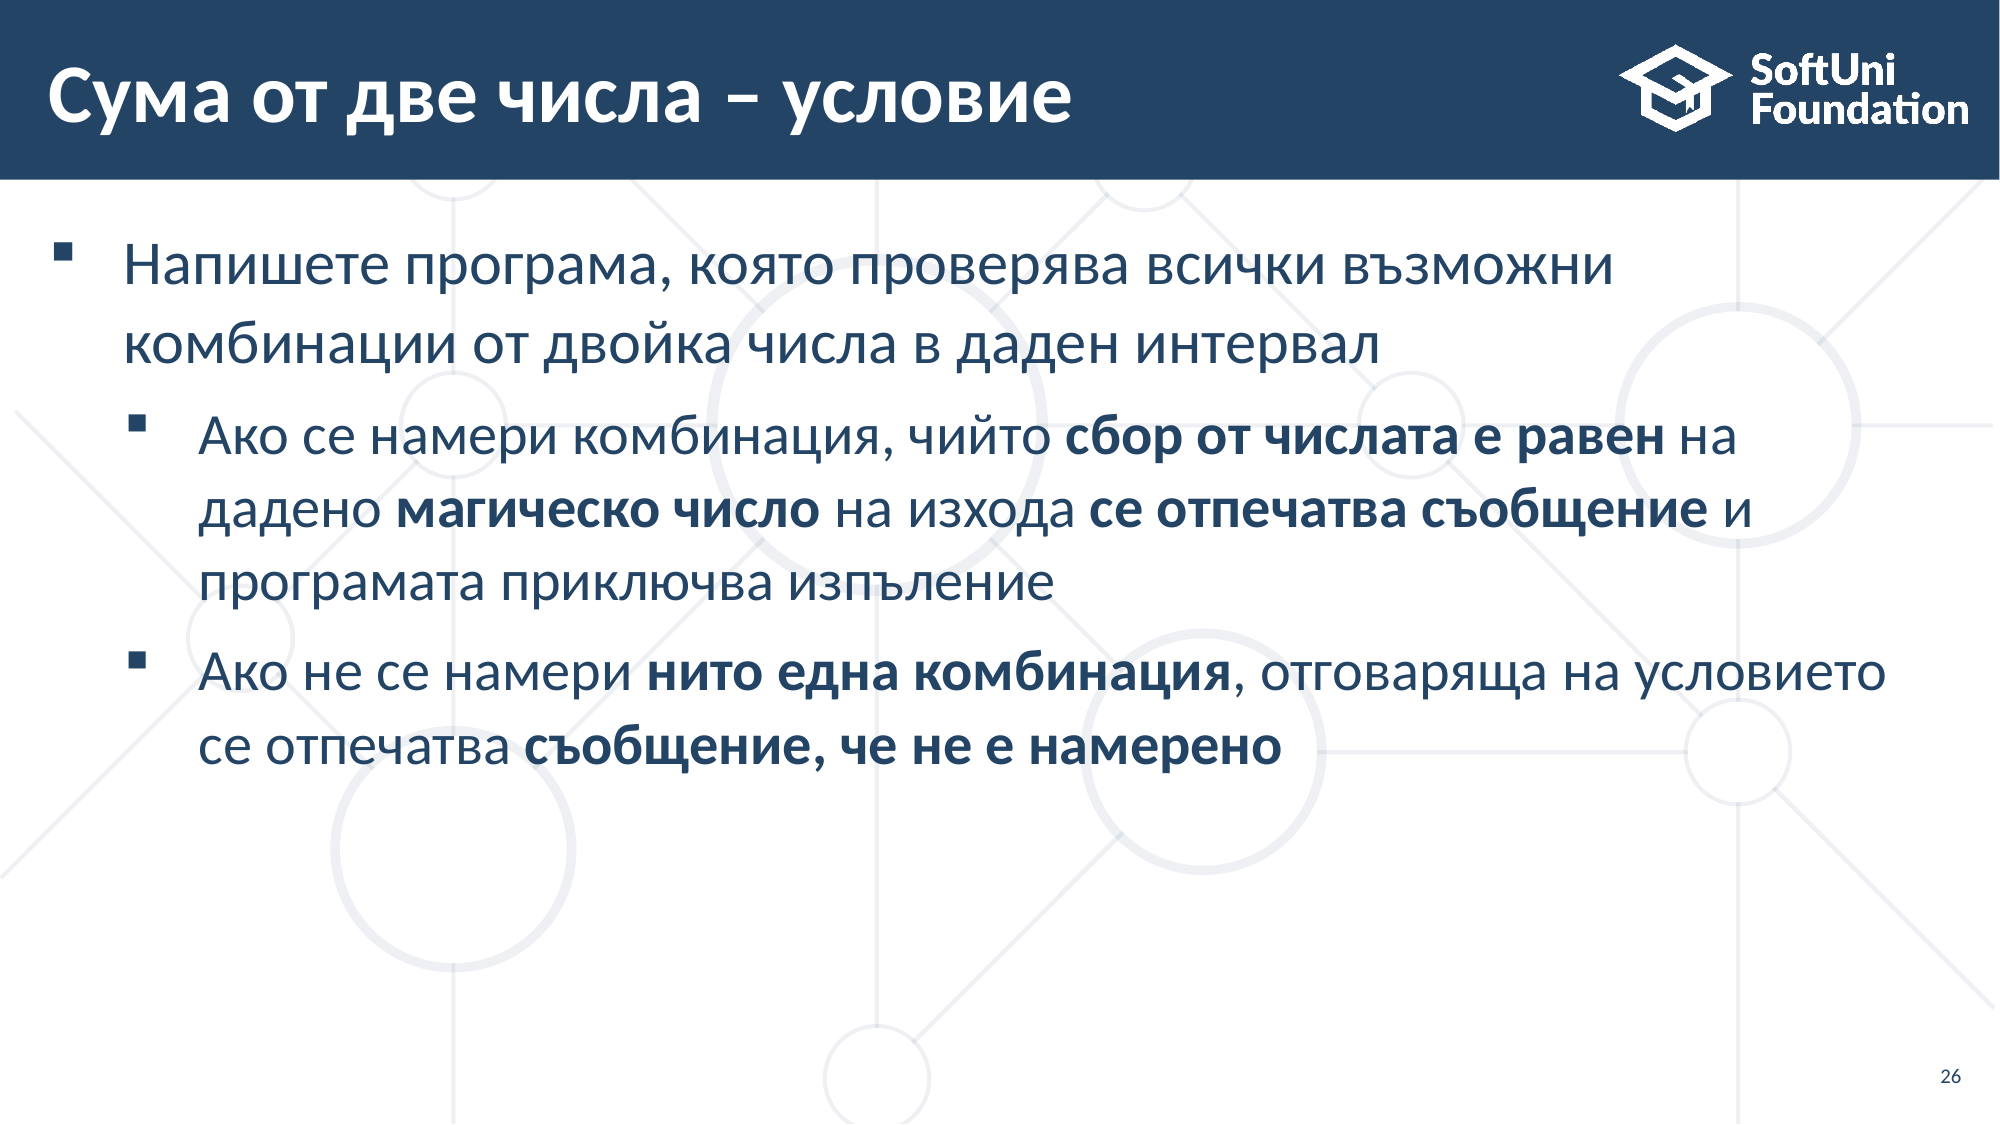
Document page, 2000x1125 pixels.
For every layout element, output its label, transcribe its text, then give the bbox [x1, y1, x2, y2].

slide_number 26 [1896, 1049, 1968, 1101]
picture [1618, 44, 1968, 132]
title Сума от две числа – условие [31, 16, 1591, 162]
list Напишете програма, която проверява всички възможни комбинации от двойка числа в даден интервал Ако се намери комбинация, чийто сбор от числата е равен на дадено магическо число на изхода се отпечатва съобщение и програмата приключва изпъление Ако не се намери нито една комбинация, отговаряща на условието се отпечатва съобщение, че не е намерено [31, 212, 1970, 967]
